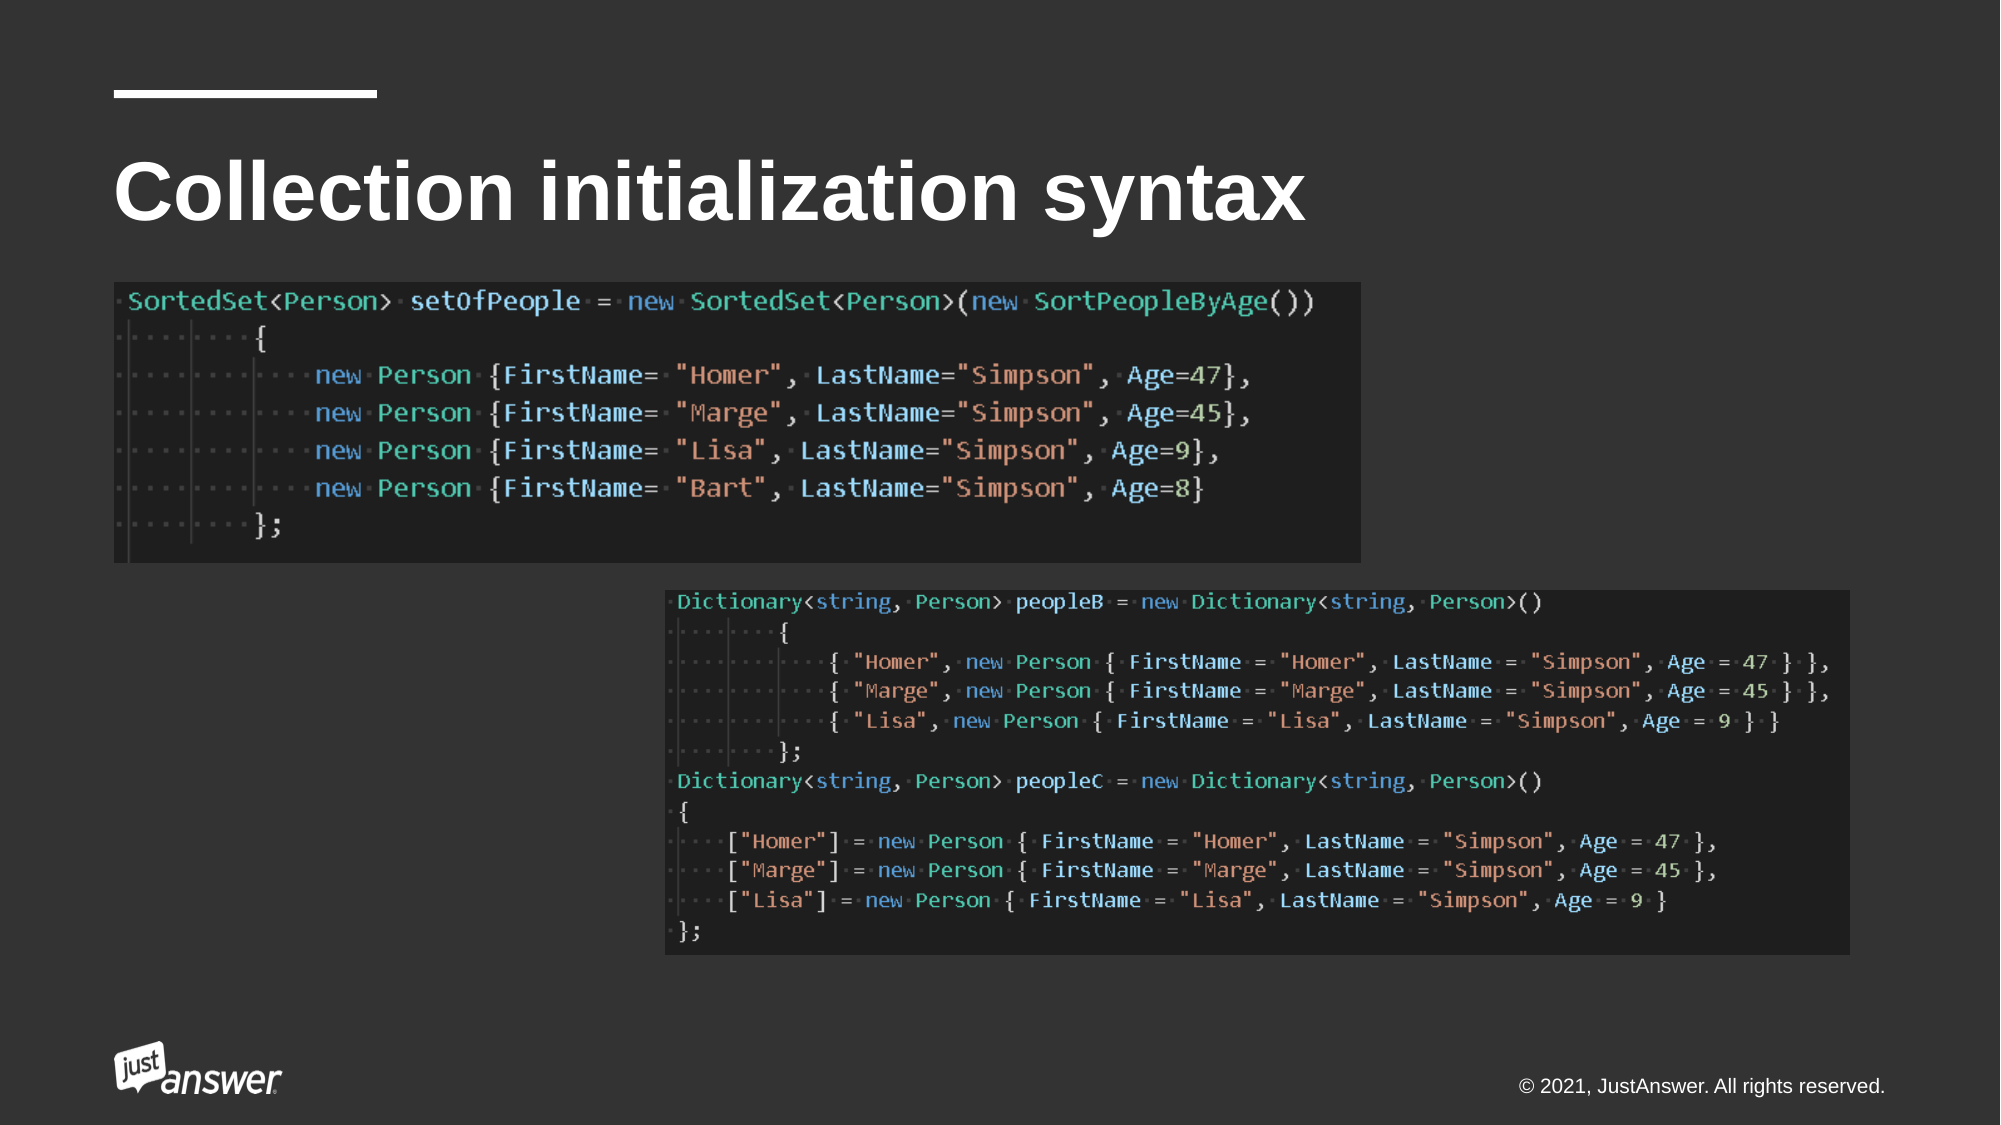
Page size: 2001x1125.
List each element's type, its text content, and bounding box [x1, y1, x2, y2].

picture [665, 590, 1850, 956]
title Collection initialization syntax [114, 148, 1886, 267]
picture [114, 1041, 283, 1094]
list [113, 282, 1361, 563]
